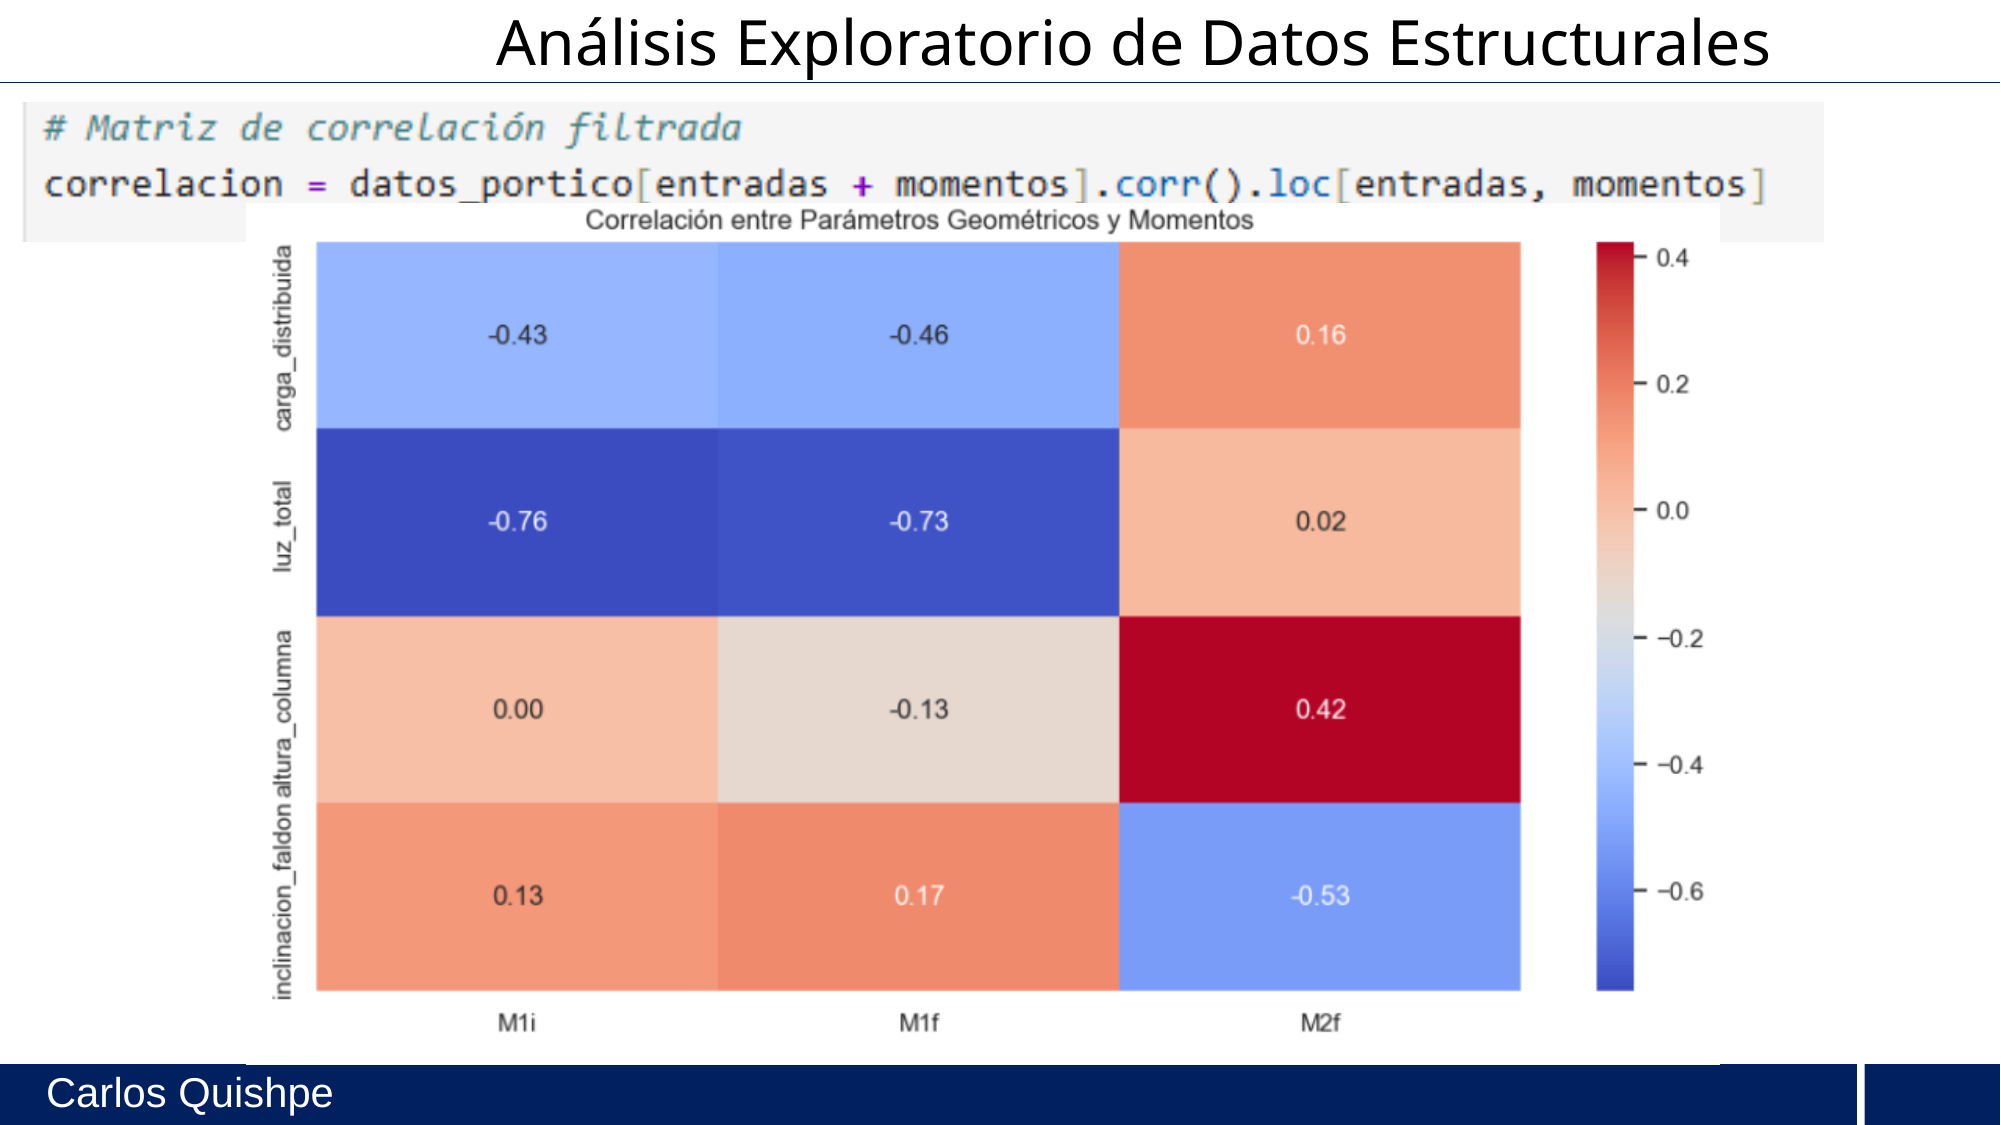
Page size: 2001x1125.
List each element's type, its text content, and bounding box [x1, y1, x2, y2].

text_box Análisis Exploratorio de Datos Estructurales [482, 0, 1788, 82]
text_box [0, 1049, 2000, 1125]
picture [13, 102, 1824, 1065]
